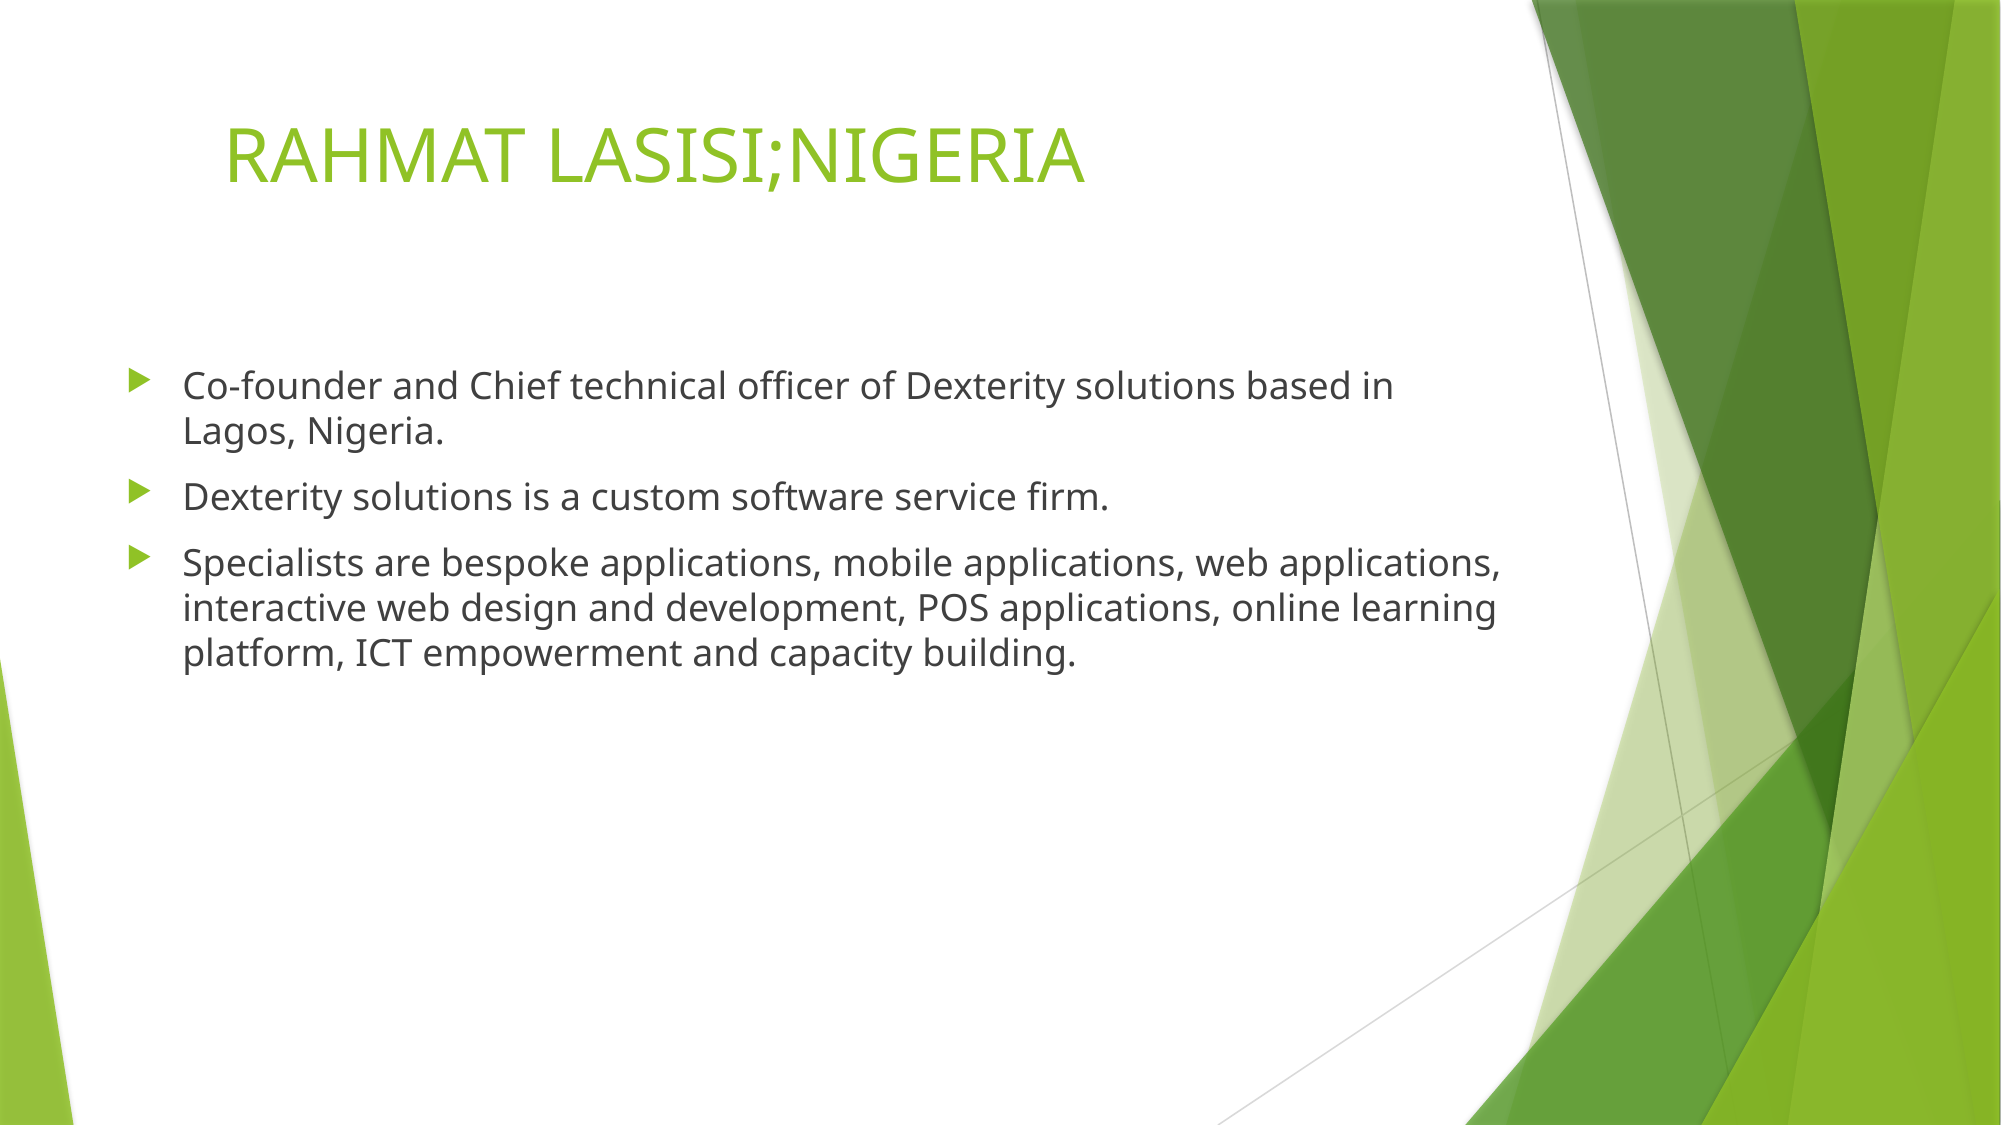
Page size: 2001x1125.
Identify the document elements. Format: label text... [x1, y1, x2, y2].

title RAHMAT LASISI;NIGERIA [111, 99, 1522, 317]
list Co-founder and Chief technical officer of Dexterity solutions based in Lagos, Nigeria. Dexterity solutions is a custom software service firm. Specialists are bespoke applications, mobile applications, web applications, interactive web design and development, POS applications, online learning platform, ICT empowerment and capacity building. [111, 354, 1522, 992]
